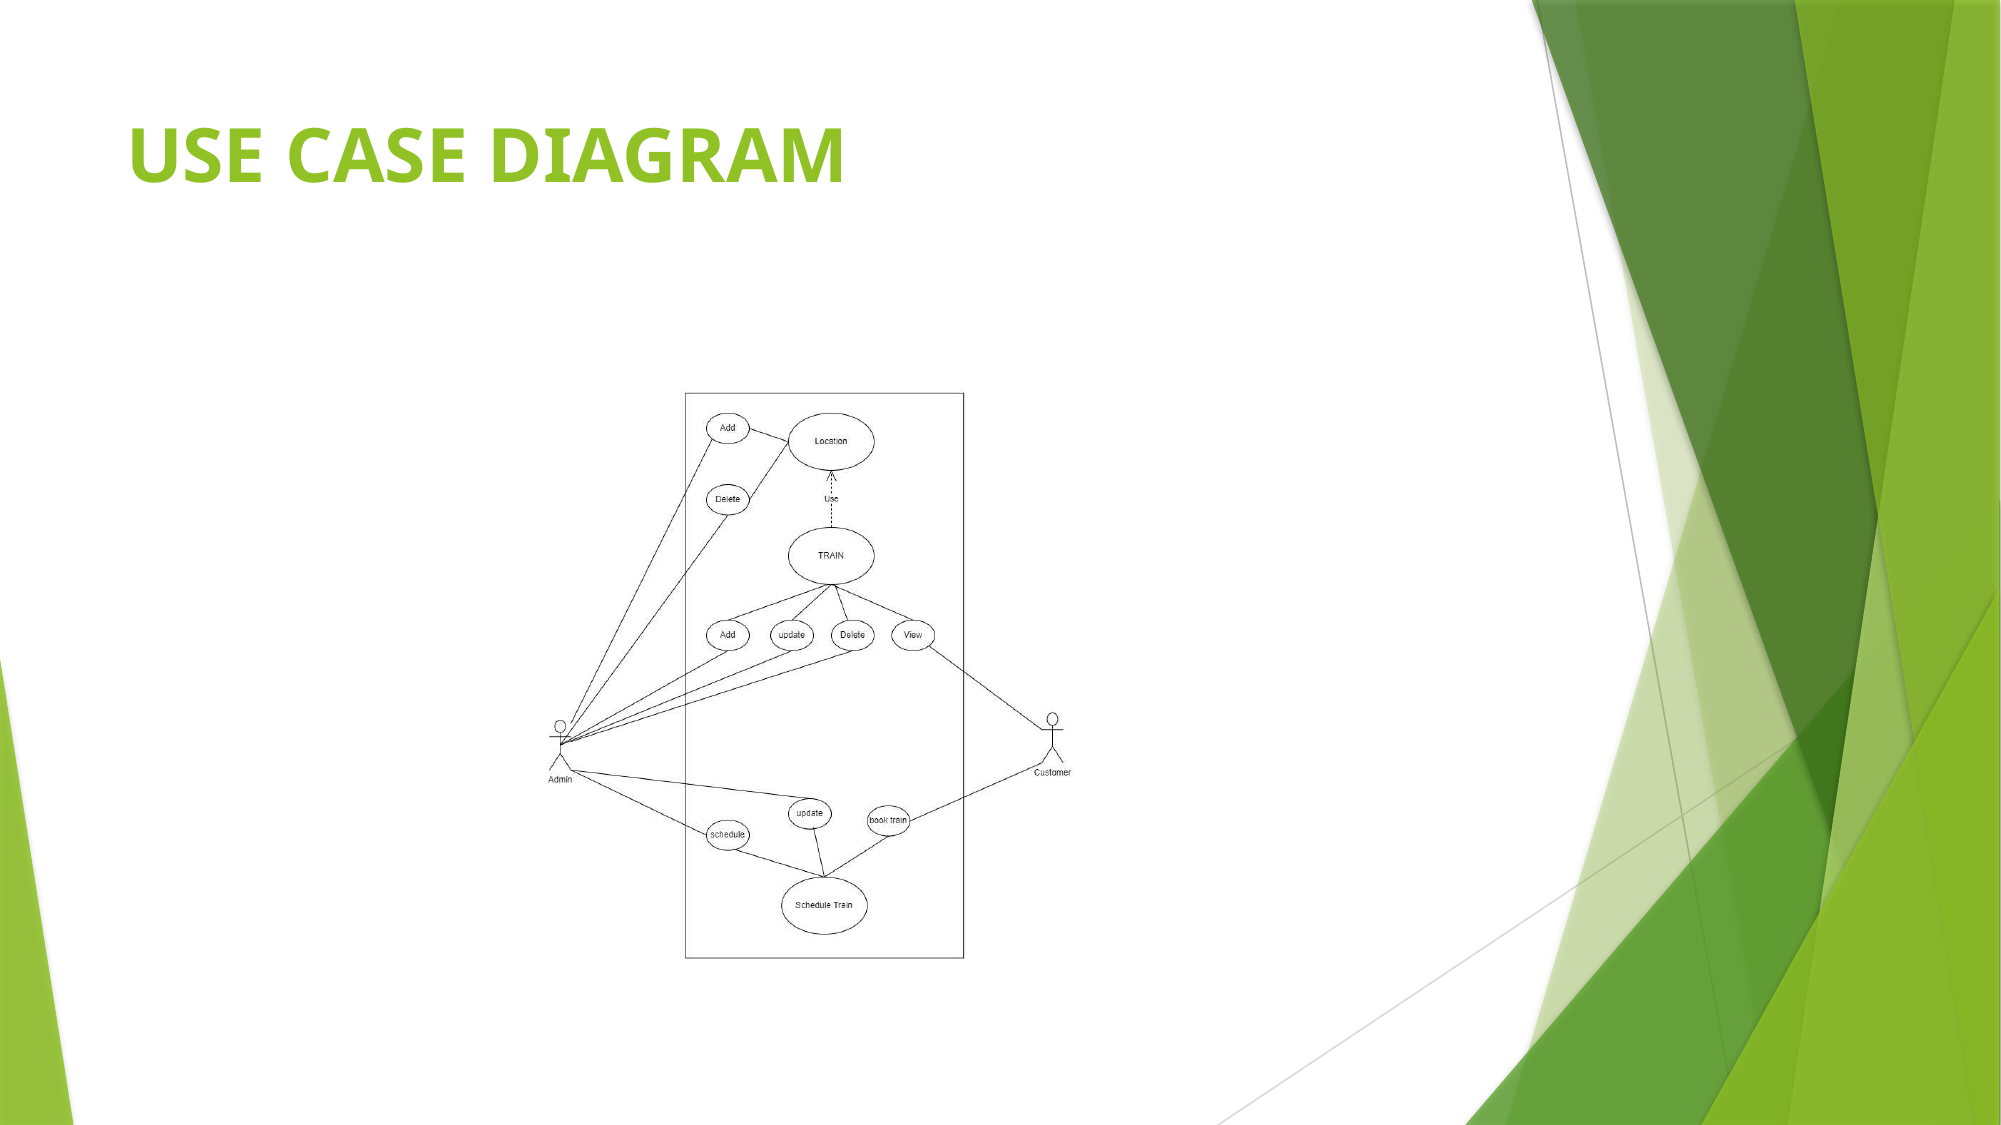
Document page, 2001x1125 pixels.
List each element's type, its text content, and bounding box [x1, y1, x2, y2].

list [531, 353, 1102, 992]
title USE CASE DIAGRAM [111, 99, 1522, 317]
